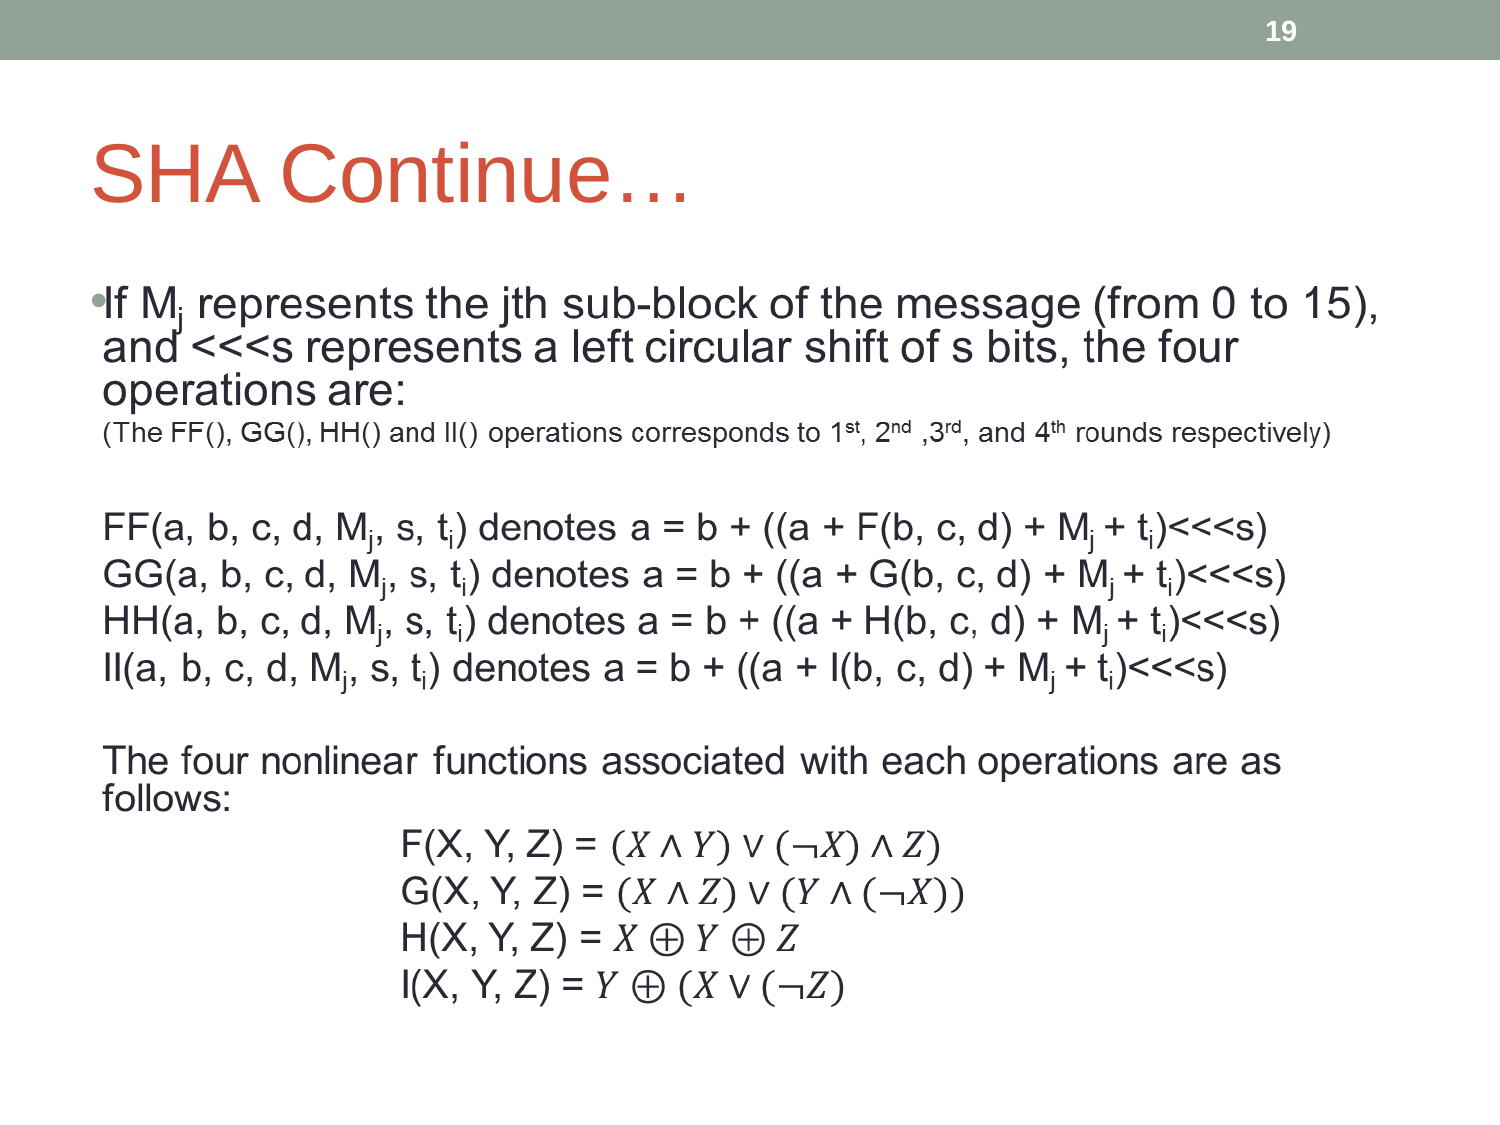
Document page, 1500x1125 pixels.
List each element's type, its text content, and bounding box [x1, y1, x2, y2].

title SHA Continue… [75, 87, 1425, 250]
list [75, 262, 1425, 1063]
text_box ‹#› [1250, 3, 1425, 57]
